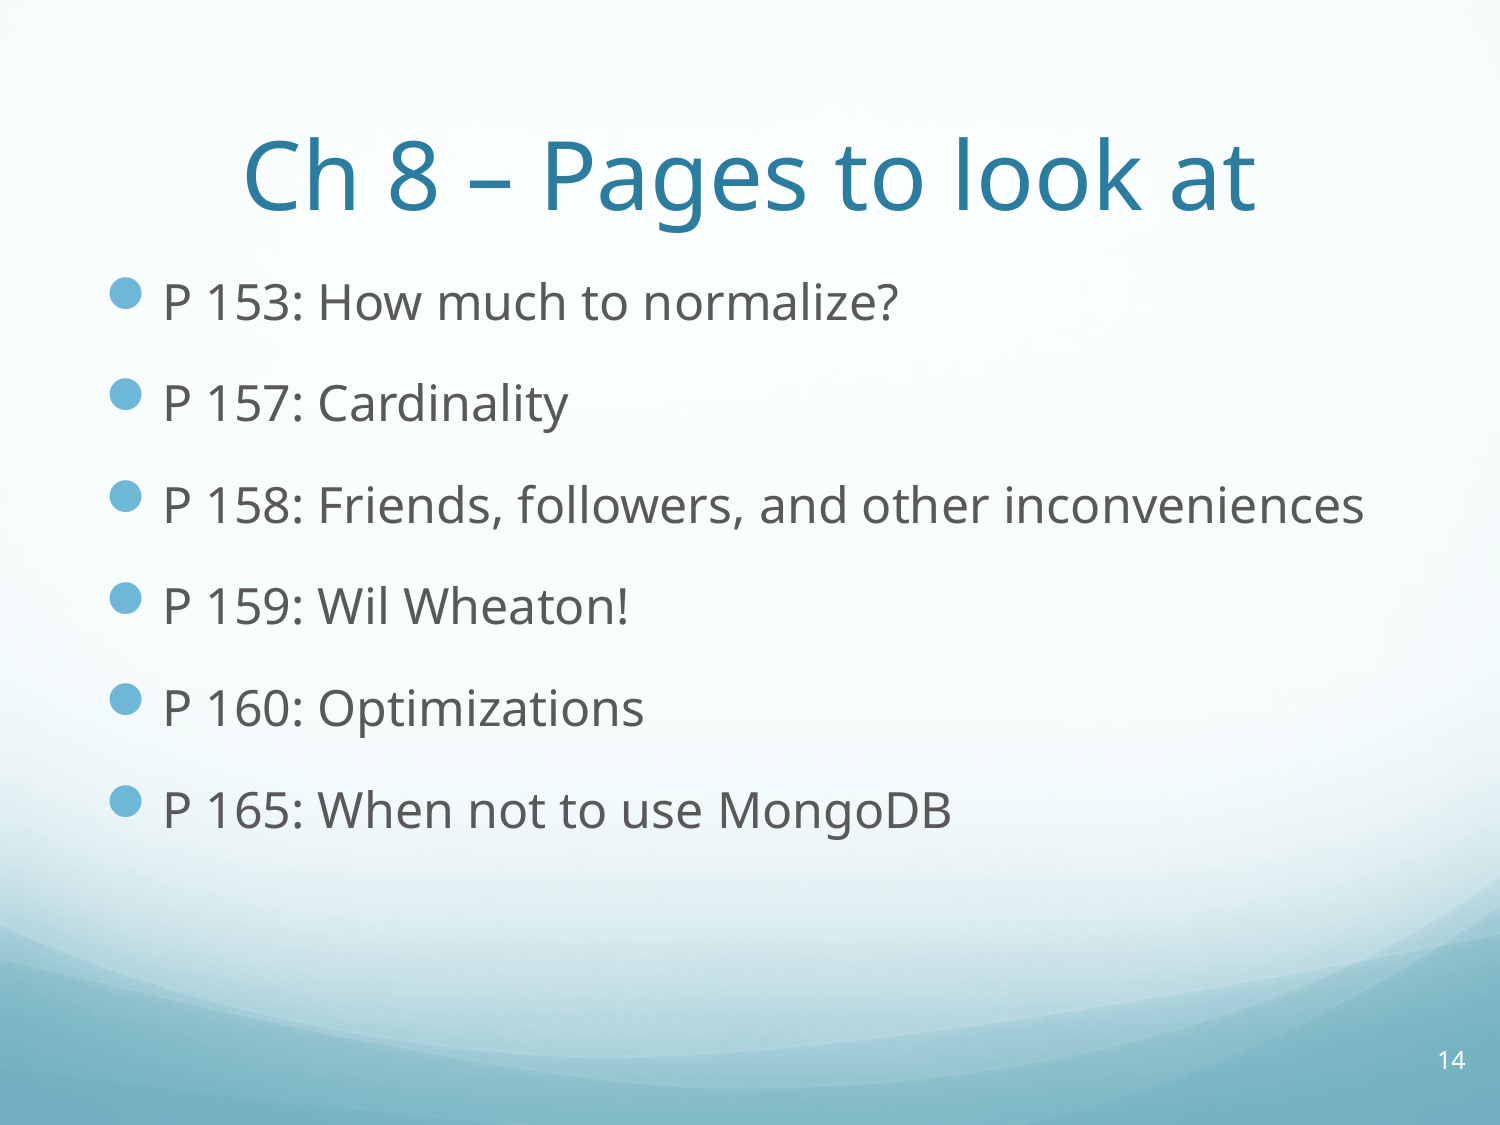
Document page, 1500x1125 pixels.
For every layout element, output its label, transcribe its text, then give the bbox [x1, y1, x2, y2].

title Ch 8 – Pages to look at [90, 17, 1410, 237]
list P 153: How much to normalize? P 157: Cardinality P 158: Friends, followers, and other inconveniences P 159: Wil Wheaton! P 160: Optimizations P 165: When not to use MongoDB [90, 262, 1410, 975]
